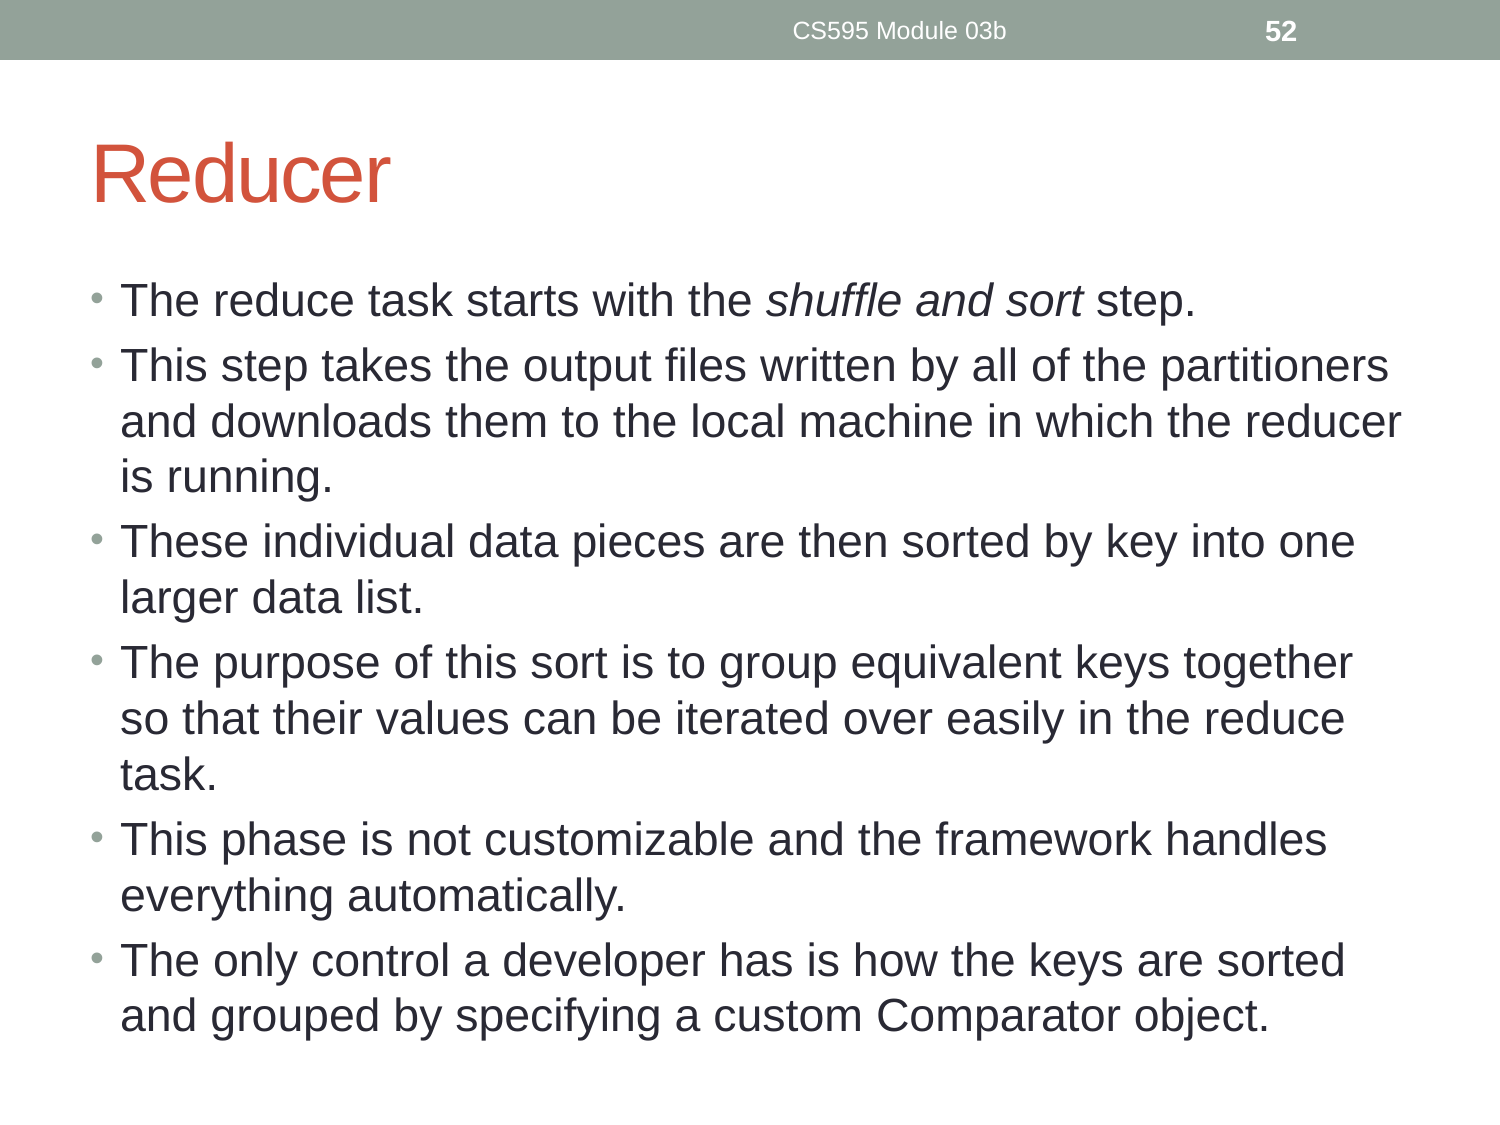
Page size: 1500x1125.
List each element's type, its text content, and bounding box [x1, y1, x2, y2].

list The reduce task starts with the shuffle and sort step. This step takes the output files written by all of the partitioners and downloads them to the local machine in which the reducer is running. These individual data pieces are then sorted by key into one larger data list. The purpose of this sort is to group equivalent keys together so that their values can be iterated over easily in the reduce task. This phase is not customizable and the framework handles everything automatically. The only control a developer has is how the keys are sorted and grouped by specifying a custom Comparator object. [75, 262, 1425, 1063]
footer CS595 Module 03b [562, 3, 1238, 57]
title Reducer [75, 87, 1425, 250]
slide_number 52 [1250, 3, 1425, 57]
